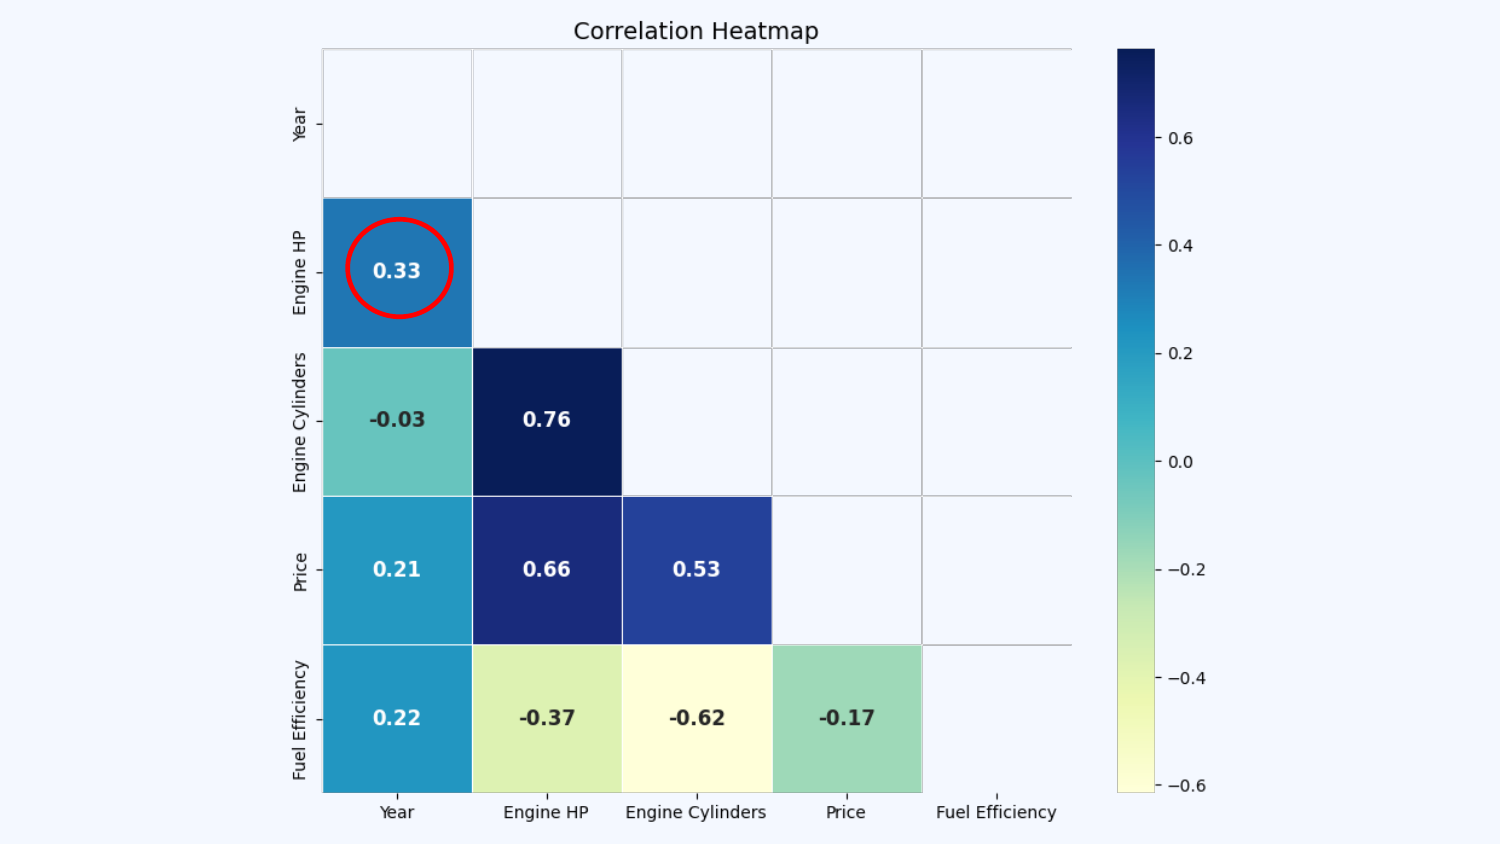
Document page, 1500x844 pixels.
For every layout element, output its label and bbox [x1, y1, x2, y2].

picture [281, 9, 1219, 834]
